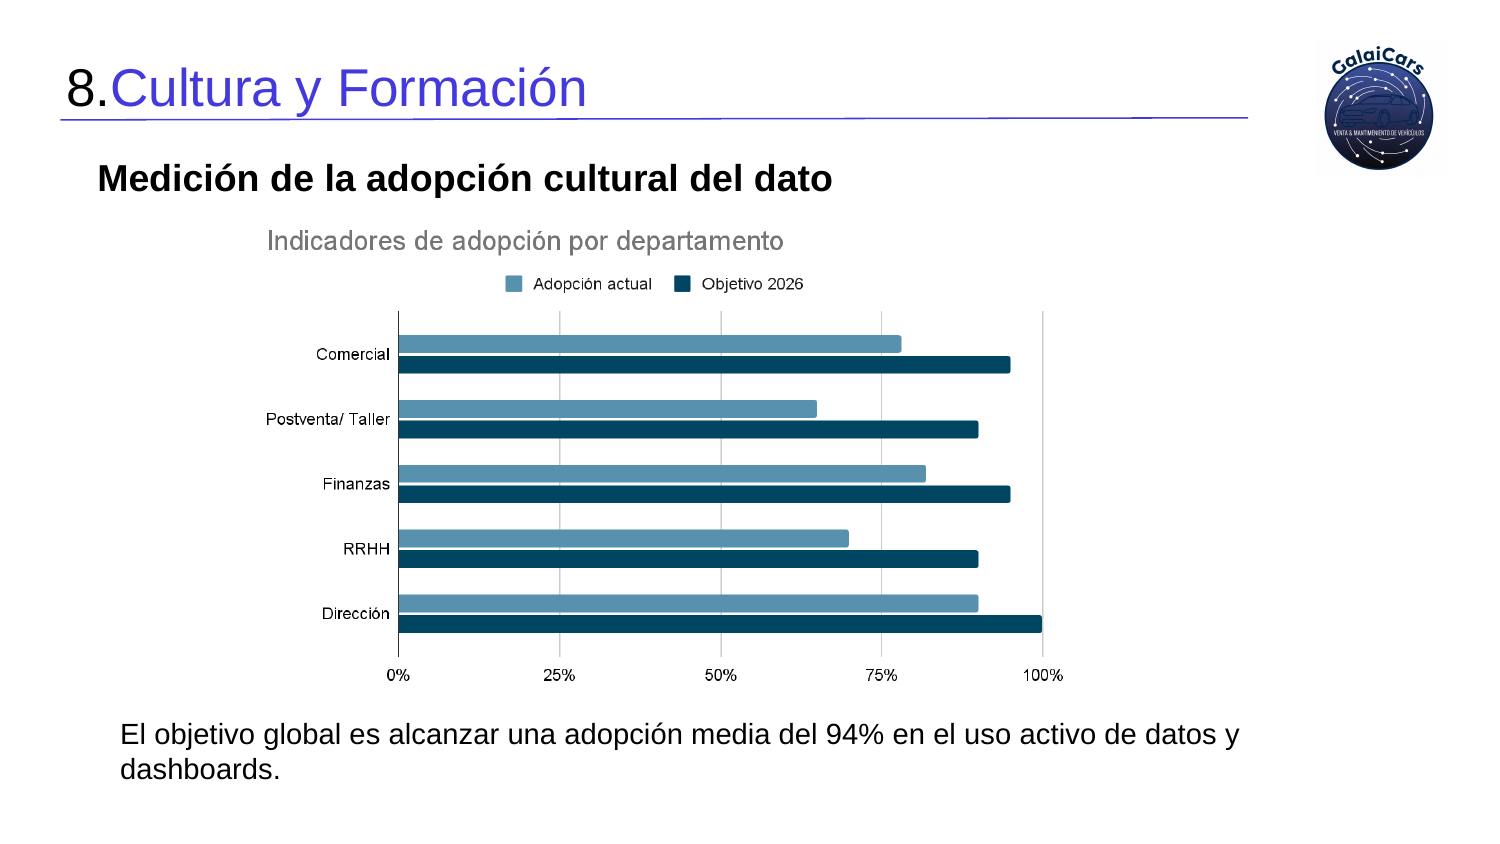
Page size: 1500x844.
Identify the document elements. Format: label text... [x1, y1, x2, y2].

picture [240, 197, 1068, 710]
picture [1315, 38, 1450, 178]
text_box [60, 117, 1249, 121]
text_box El objetivo global es alcanzar una adopción media del 94% en el uso activo de datos y dashboards. [105, 700, 1422, 801]
text_box Medición de la adopción cultural del dato [71, 132, 1186, 214]
title 8.Cultura y Formación [51, 38, 1313, 133]
